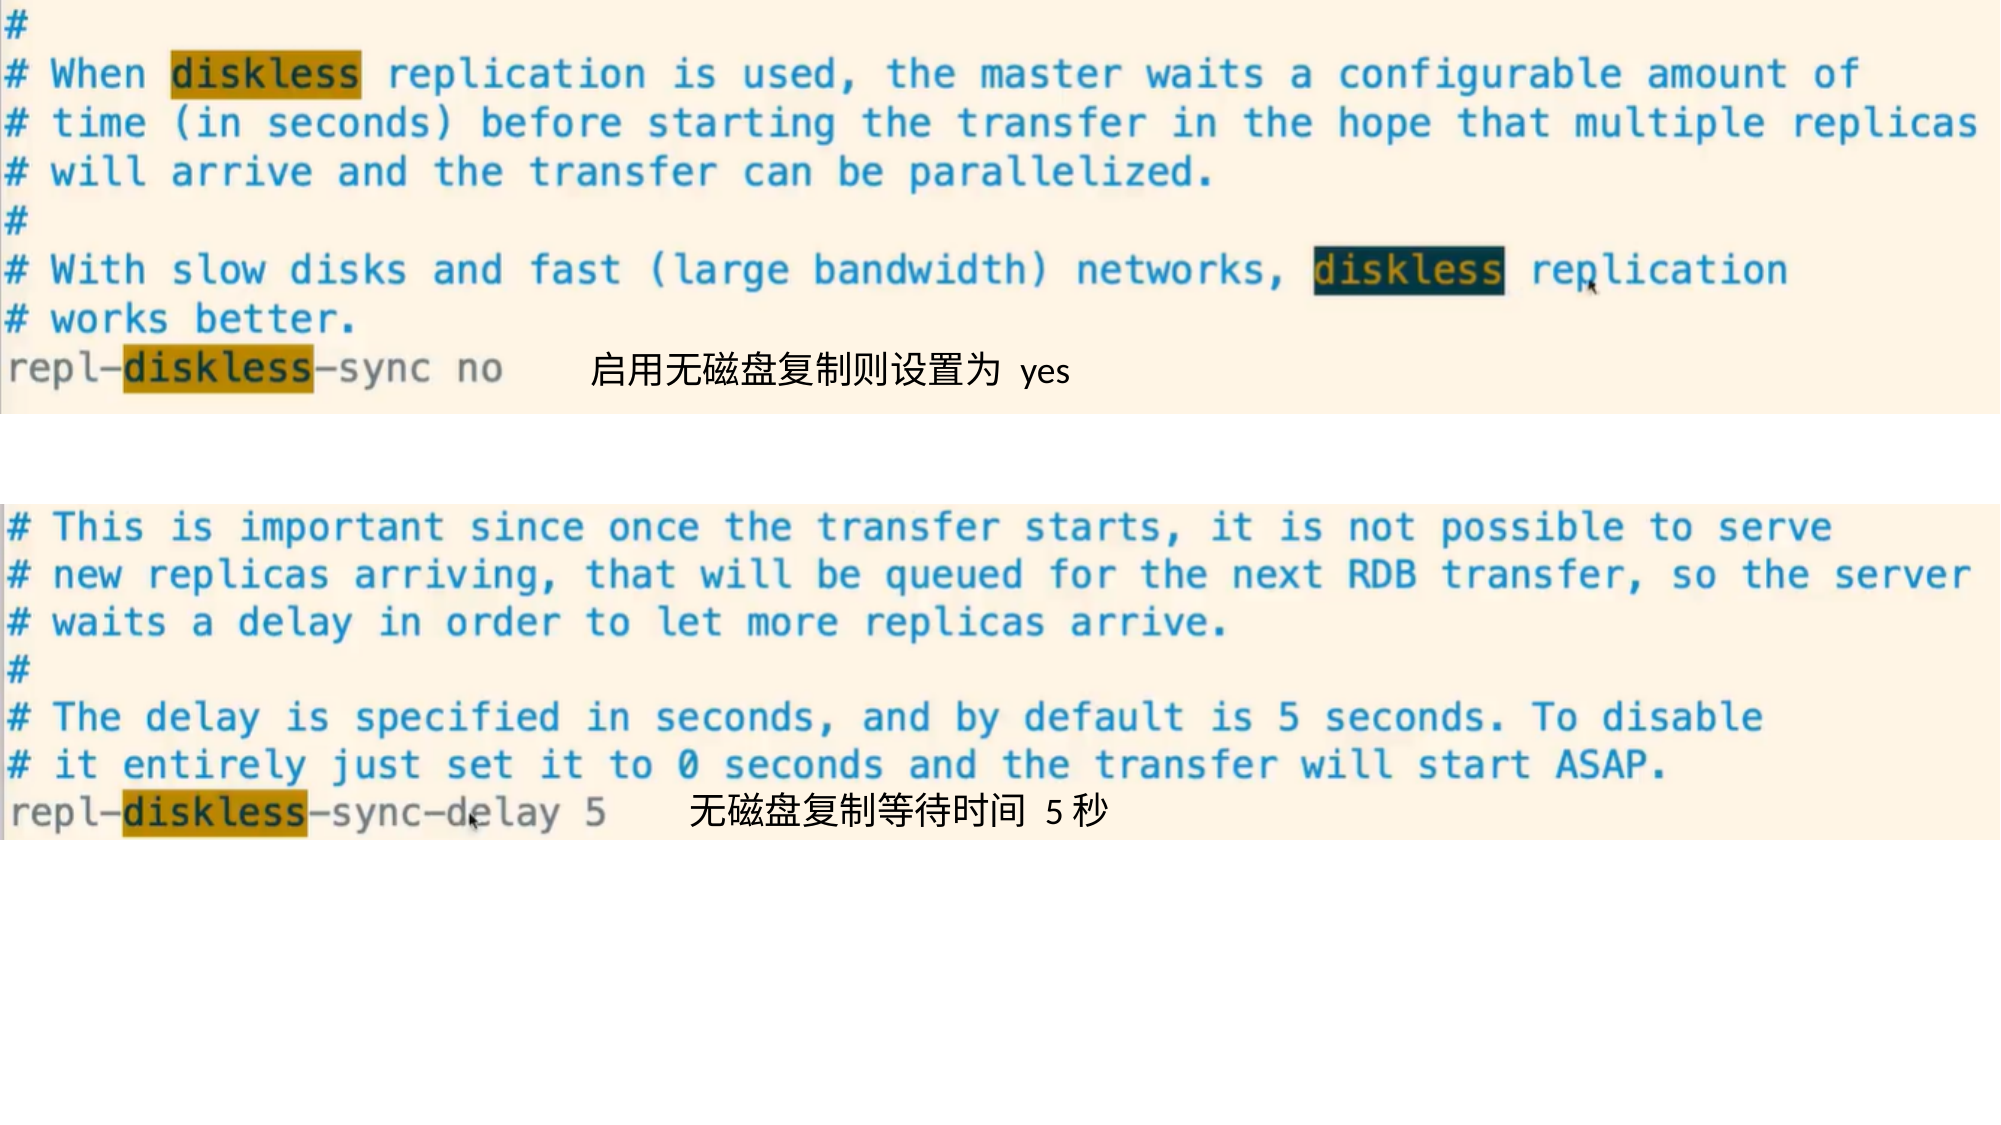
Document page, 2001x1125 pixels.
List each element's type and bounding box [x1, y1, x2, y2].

picture [0, 504, 2000, 840]
picture [0, 0, 2000, 414]
